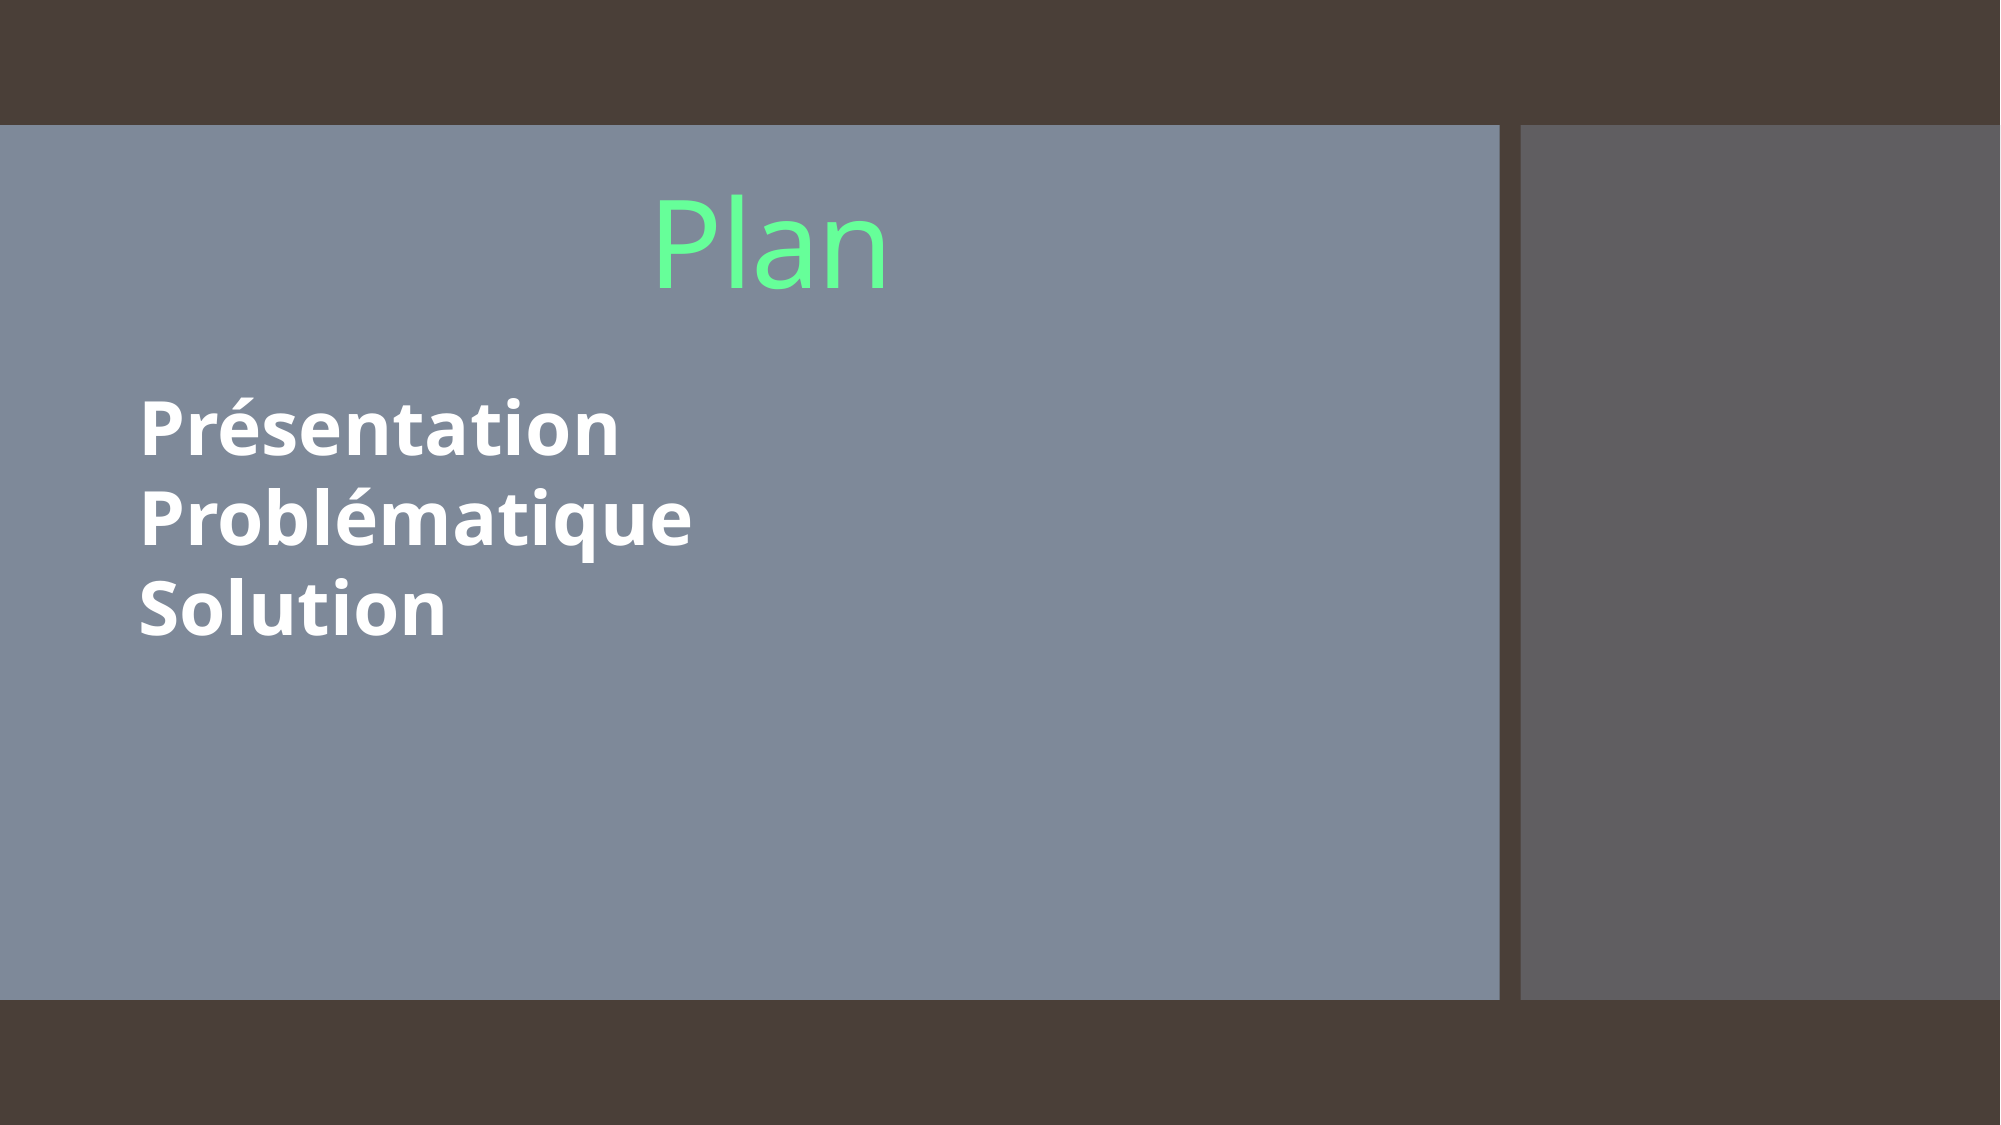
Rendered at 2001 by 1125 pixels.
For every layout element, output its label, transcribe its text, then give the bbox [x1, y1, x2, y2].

title Plan [171, 167, 1372, 323]
text_box Présentation Problématique Solution [123, 373, 1395, 658]
